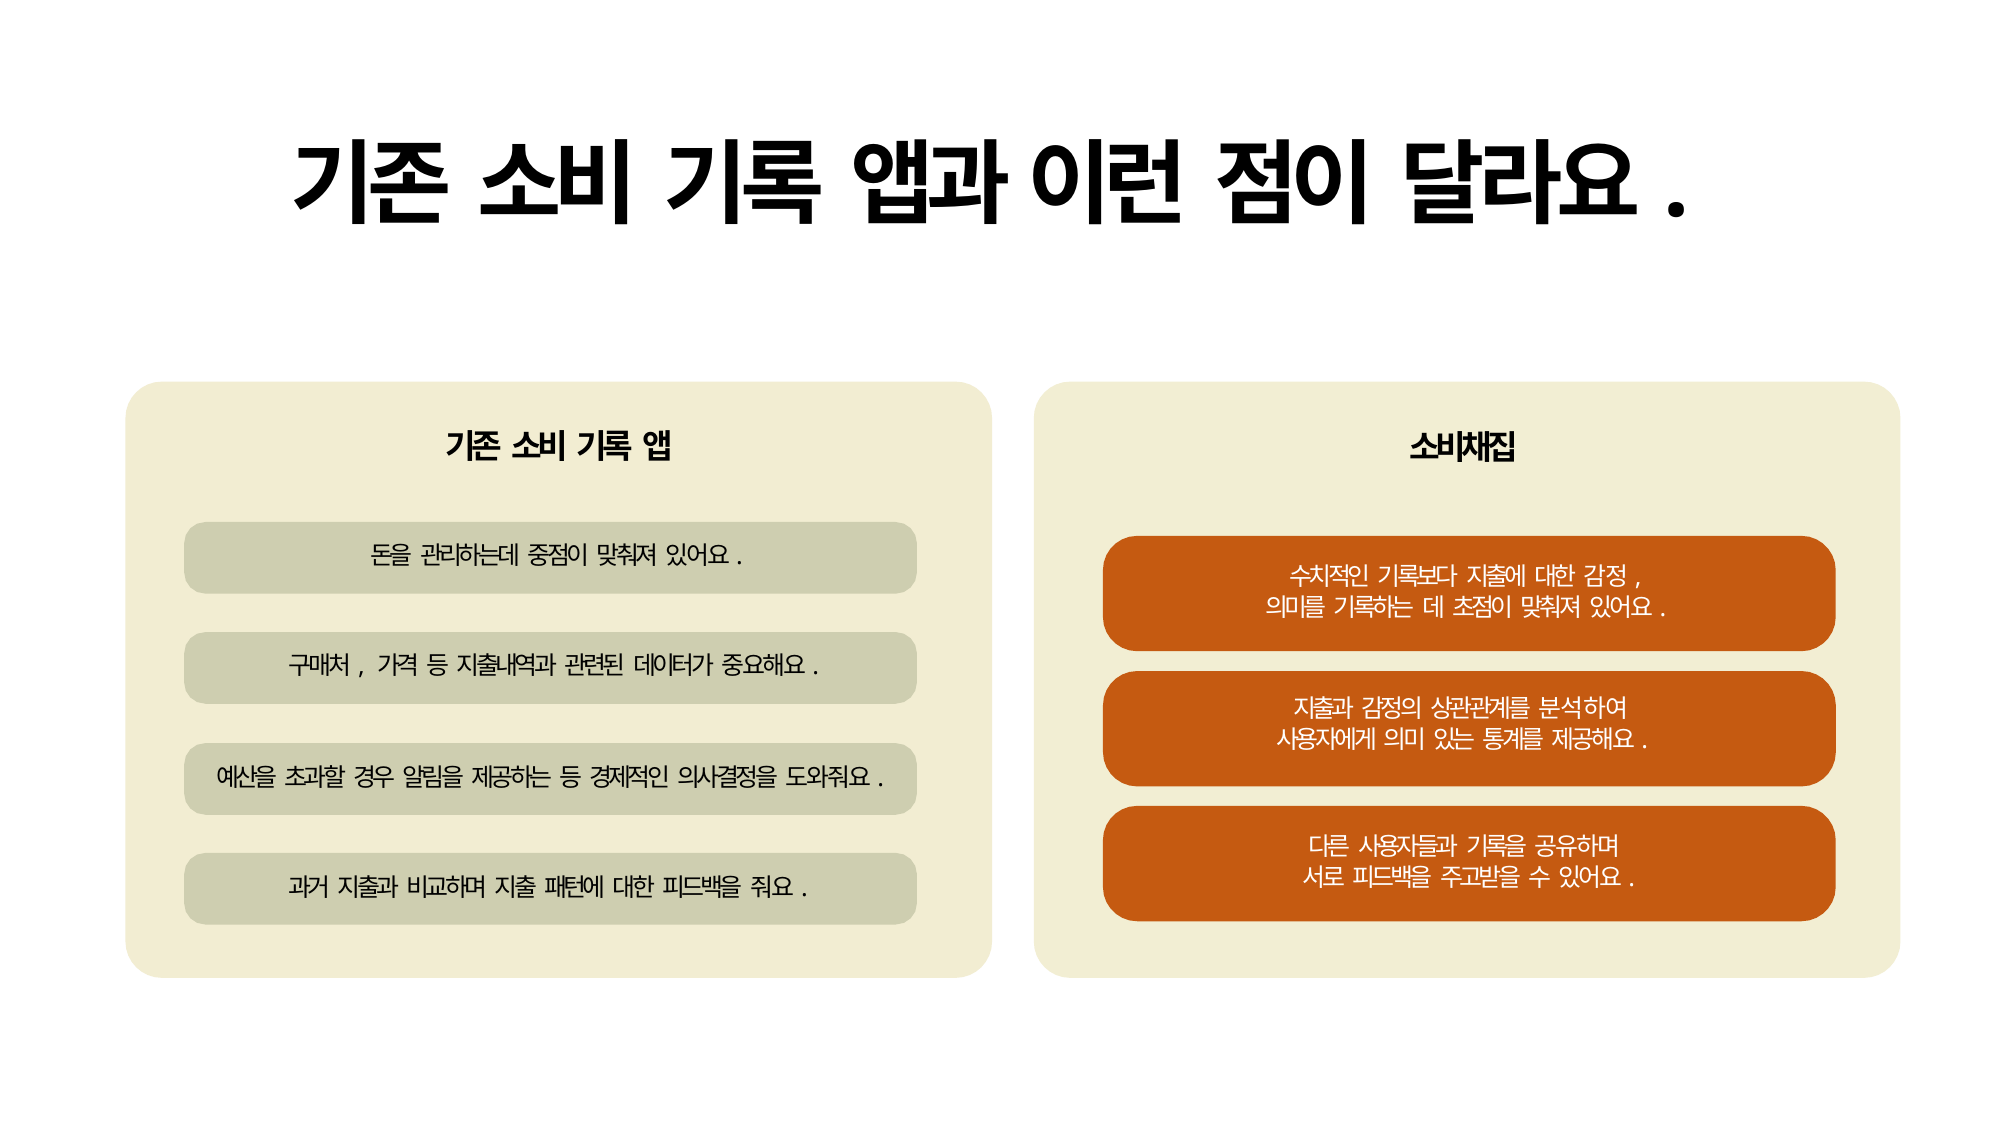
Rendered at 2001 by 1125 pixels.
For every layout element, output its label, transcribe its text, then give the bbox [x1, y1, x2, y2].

text_box [1033, 381, 1901, 978]
text_box [1102, 671, 1836, 787]
text_box 다른 사용자들과 기록을 공유하며 서로 피드백을 주고받을 수 있어요. [1300, 826, 1638, 892]
text_box 지출과 감정의 상관관계를 분석하여 사용자에게 의미 있는 통계를 제공해요. [1274, 690, 1655, 754]
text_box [124, 381, 993, 979]
text_box [1102, 805, 1836, 922]
text_box [1102, 535, 1836, 652]
text_box 수치적인 기록보다 지출에 대한 감정, 의미를 기록하는 데 초점이 맞춰져 있어요. [1263, 558, 1671, 622]
text_box 소비채집 [1407, 424, 1528, 467]
title 기존 소비 기록 앱과 이런 점이 달라요. [137, 42, 1863, 295]
